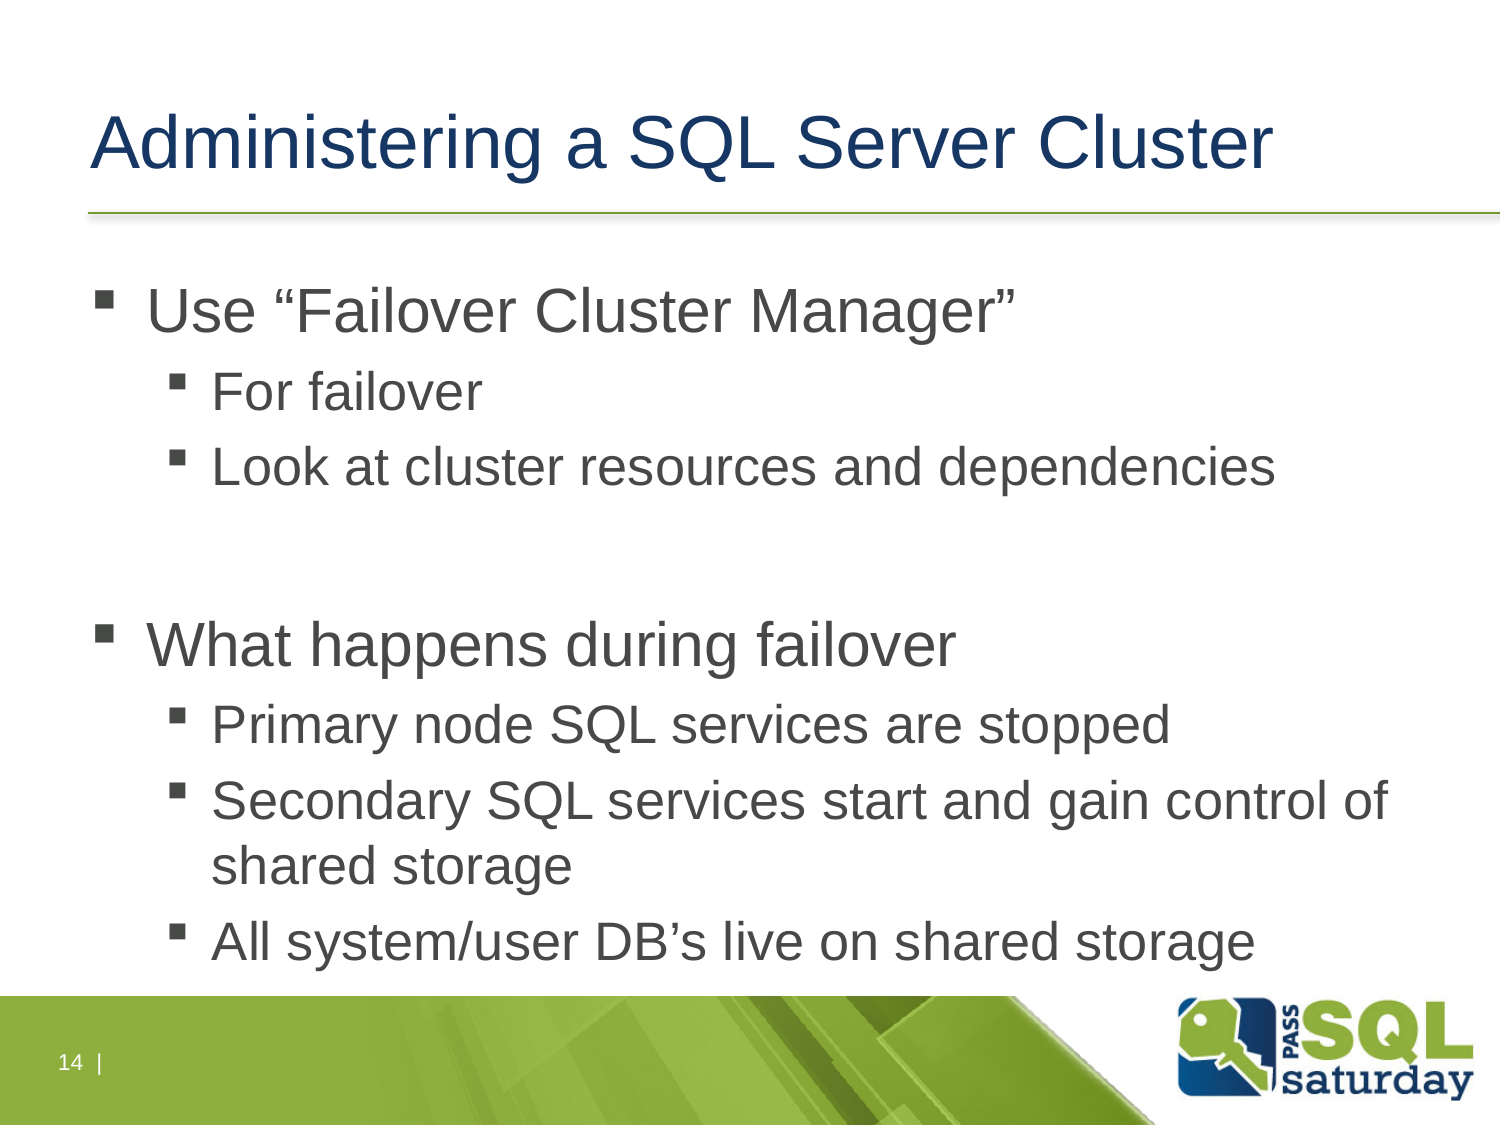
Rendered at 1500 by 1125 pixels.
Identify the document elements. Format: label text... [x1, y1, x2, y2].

picture [0, 969, 1483, 1125]
slide_number 14 | [37, 1031, 124, 1092]
title Administering a SQL Server Cluster [75, 45, 1425, 233]
list Use “Failover Cluster Manager” For failover Look at cluster resources and dependencies What happens during failover Primary node SQL services are stopped Secondary SQL services start and gain control of shared storage All system/user DB’s live on shared storage [75, 262, 1454, 1005]
